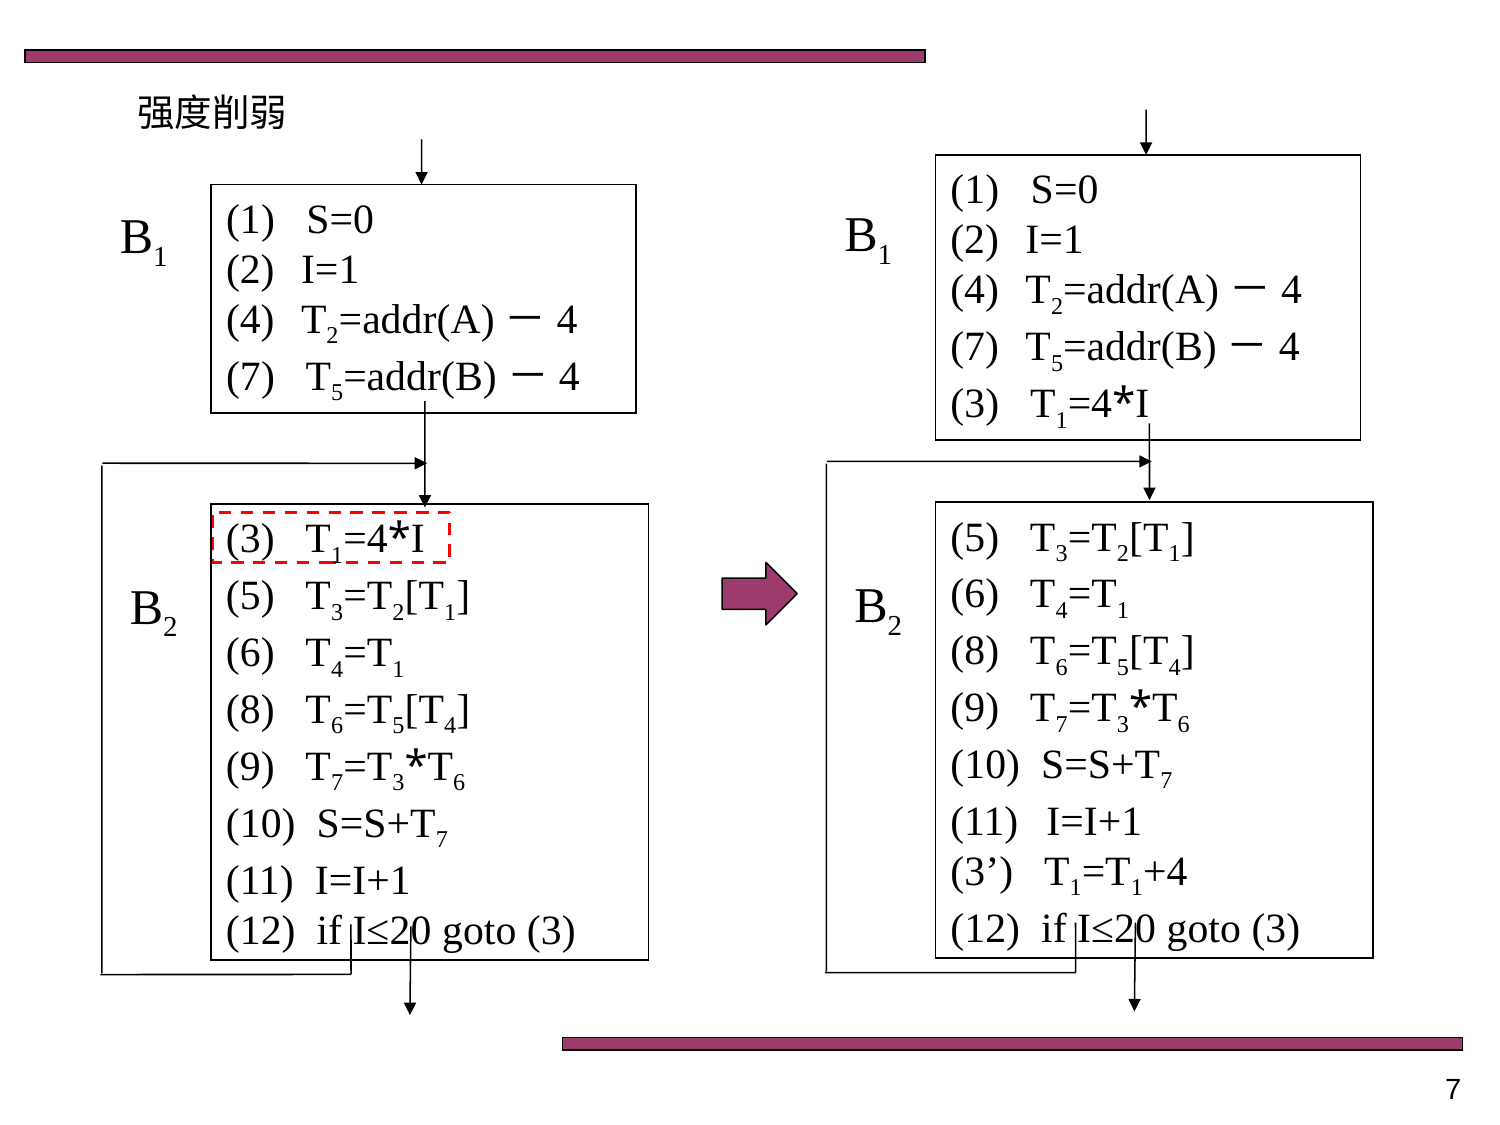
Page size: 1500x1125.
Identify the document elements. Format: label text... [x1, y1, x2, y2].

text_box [100, 139, 649, 1016]
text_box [824, 109, 1374, 1012]
text_box 强度削弱 [37, 81, 388, 142]
slide_number 7 [937, 1062, 1477, 1103]
text_box [722, 562, 798, 625]
